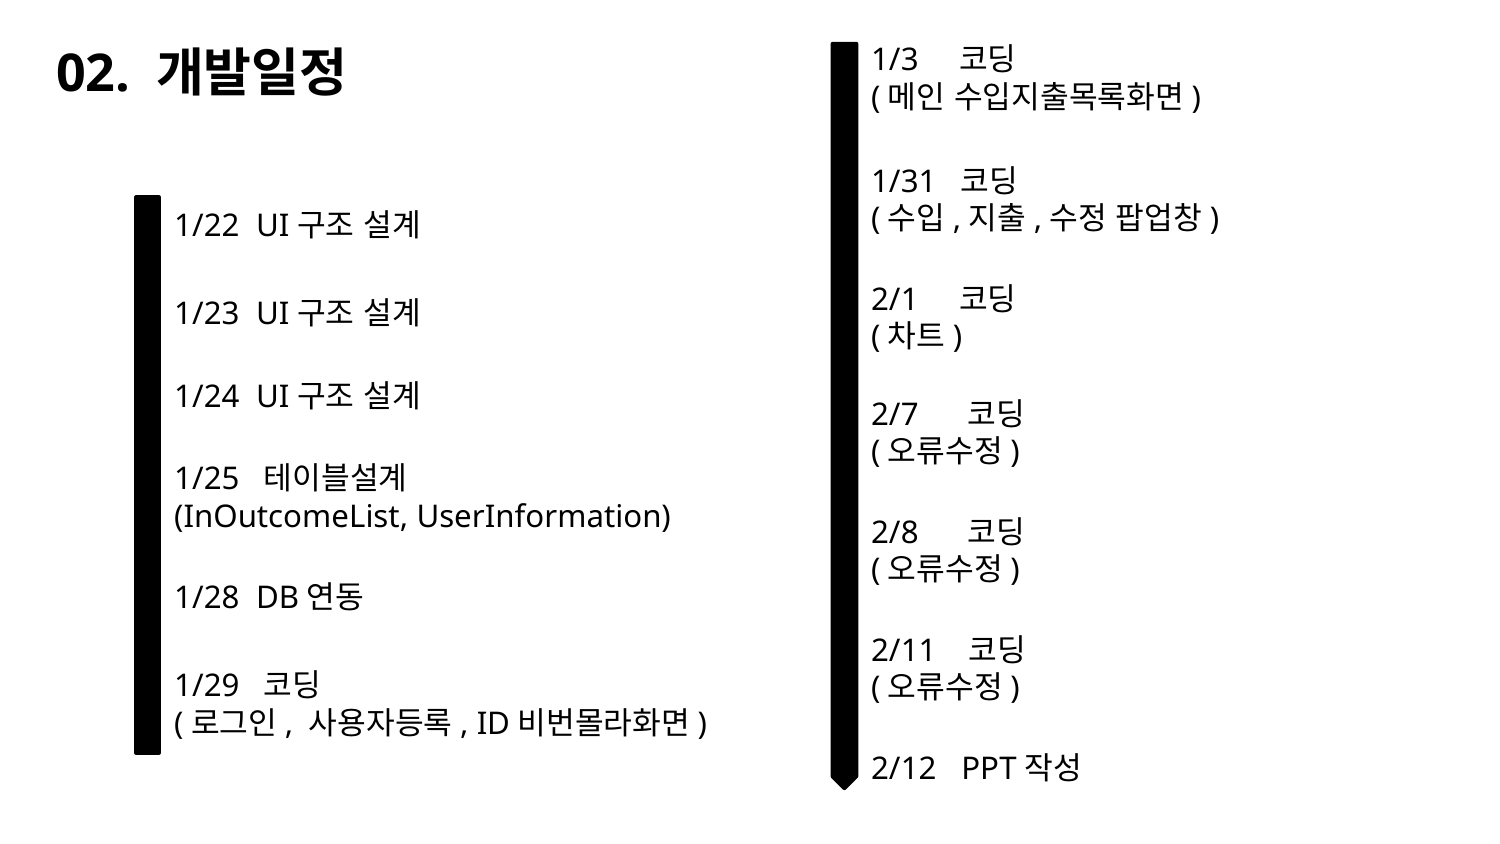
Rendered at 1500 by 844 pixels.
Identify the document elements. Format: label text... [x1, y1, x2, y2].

text_box 1/22 UI구조 설계 [161, 195, 634, 252]
text_box 2/11 코딩 (오류수정) [859, 621, 1331, 714]
text_box [134, 195, 161, 755]
text_box 1/3 코딩 (메인 수입지출목록화면) [854, 30, 1331, 124]
text_box [830, 41, 859, 791]
text_box 2/1 코딩 (차트) [859, 270, 1331, 364]
text_box 1/24 UI구조 설계 [161, 367, 634, 423]
text_box 1/25 테이블설계 (InOutcomeList, UserInformation) [161, 449, 693, 543]
text_box 1/29 코딩 (로그인, 사용자등록, ID비번몰라화면) [161, 656, 728, 750]
text_box 2/12 PPT작성 [854, 739, 1331, 795]
text_box 2/7 코딩 (오류수정) [859, 384, 1331, 478]
text_box 1/23 UI구조 설계 [161, 284, 634, 340]
text_box 2/8 코딩 (오류수정) [859, 502, 1331, 596]
text_box 1/31 코딩 (수입,지출,수정 팝업창) [859, 152, 1331, 245]
text_box 1/28 DB연동 [161, 567, 634, 624]
text_box 02. 개발일정 [41, 31, 420, 110]
